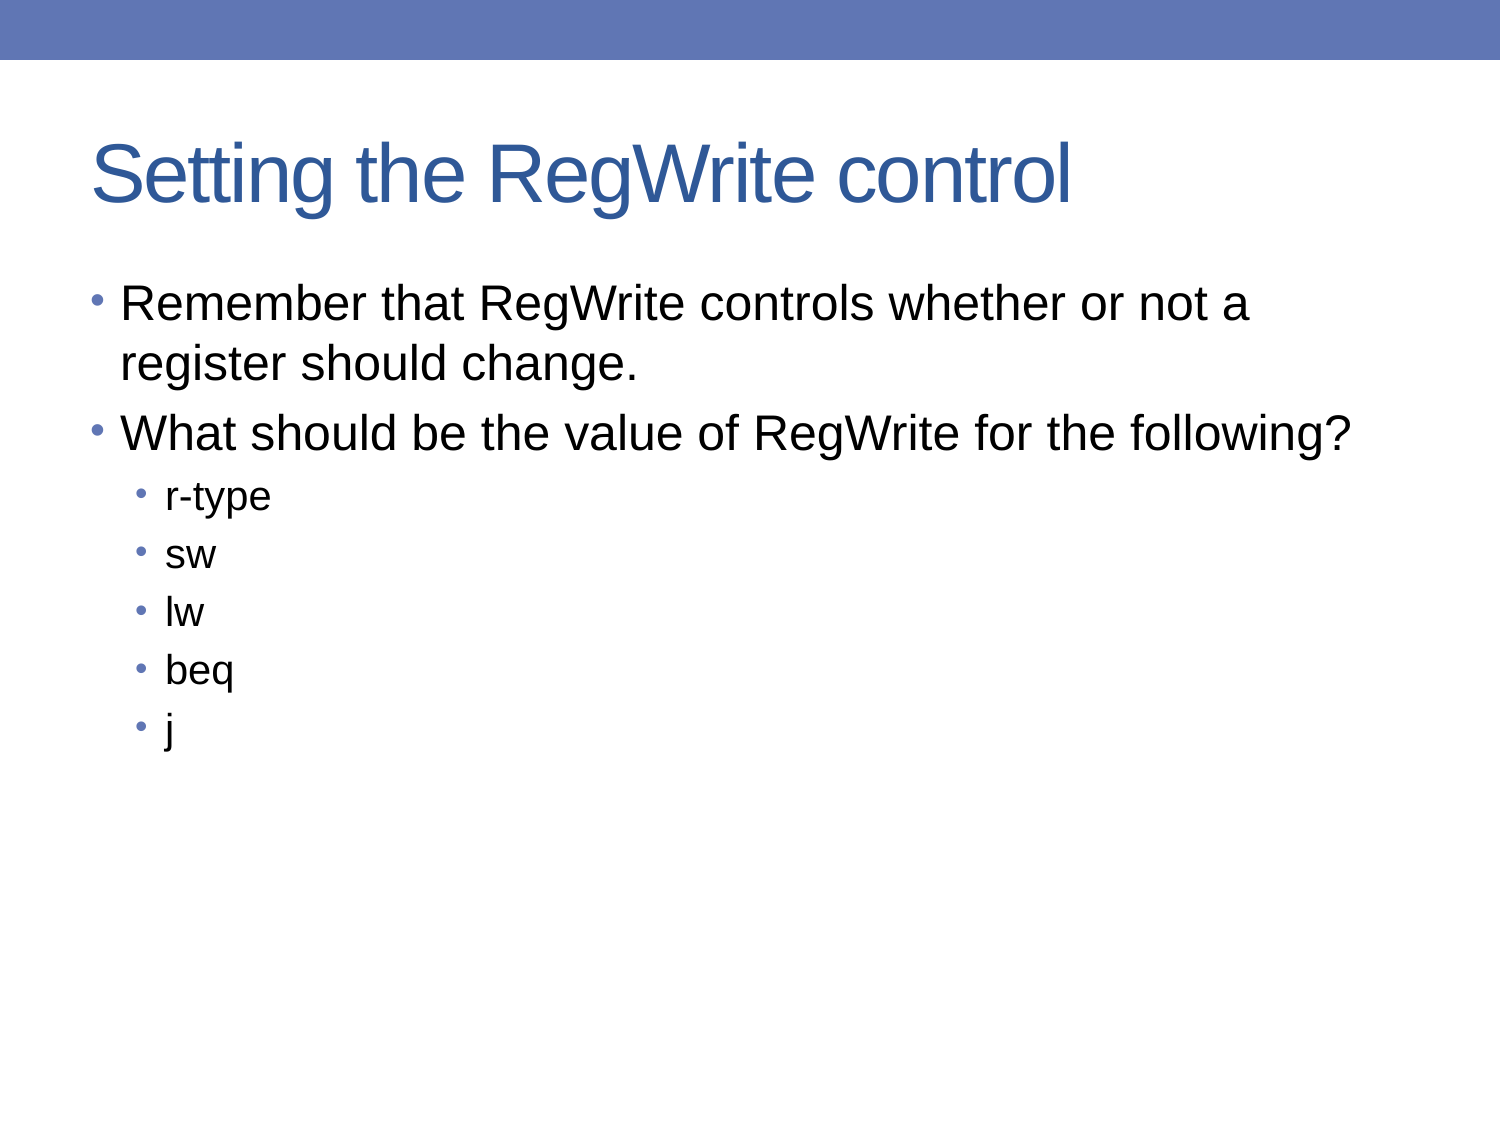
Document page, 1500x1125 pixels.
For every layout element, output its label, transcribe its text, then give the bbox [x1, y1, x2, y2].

title Setting the RegWrite control [75, 87, 1425, 250]
list Remember that RegWrite controls whether or not a register should change. What should be the value of RegWrite for the following? r-type sw lw beq j [75, 262, 1425, 1063]
